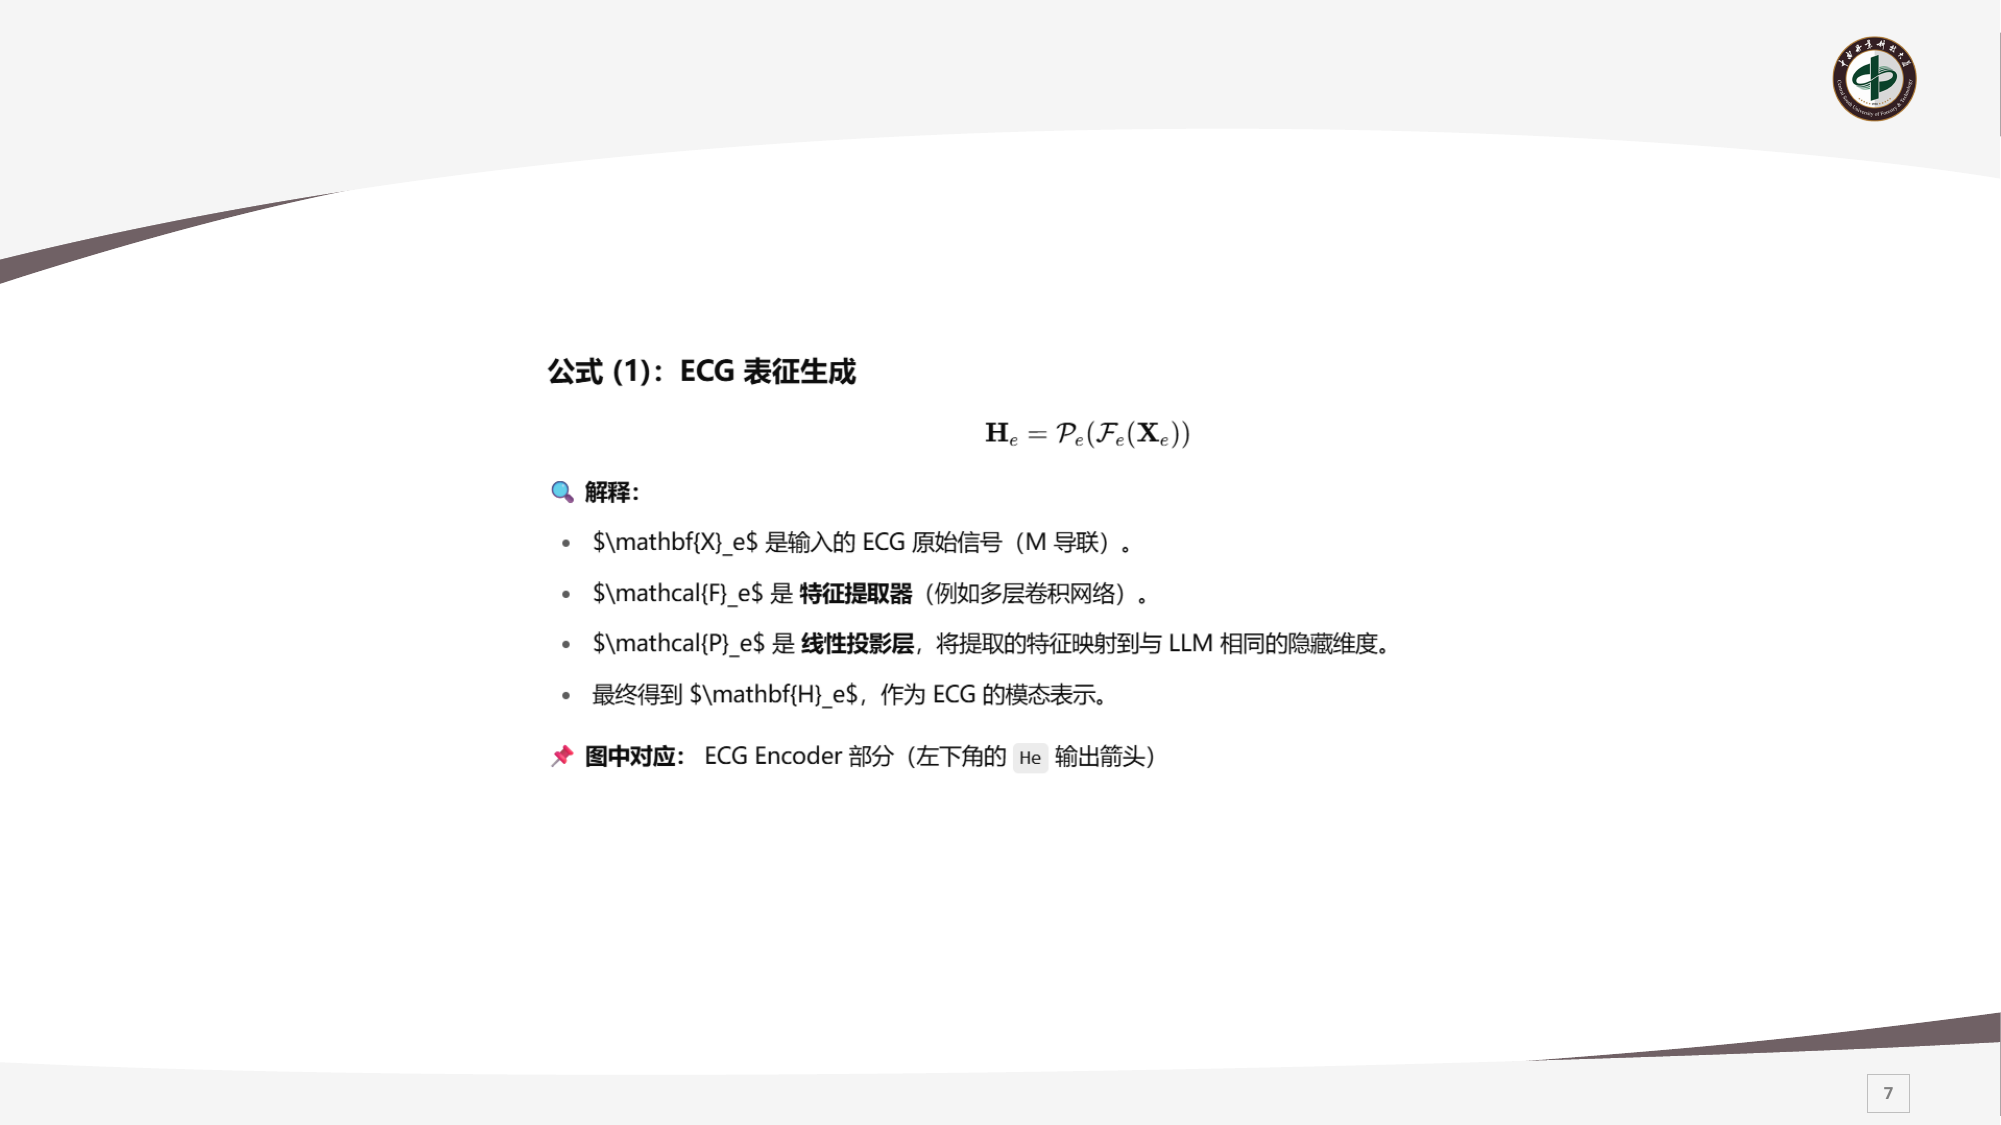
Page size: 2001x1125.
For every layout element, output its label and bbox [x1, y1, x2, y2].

picture [530, 335, 1470, 790]
picture [1831, 35, 1918, 123]
